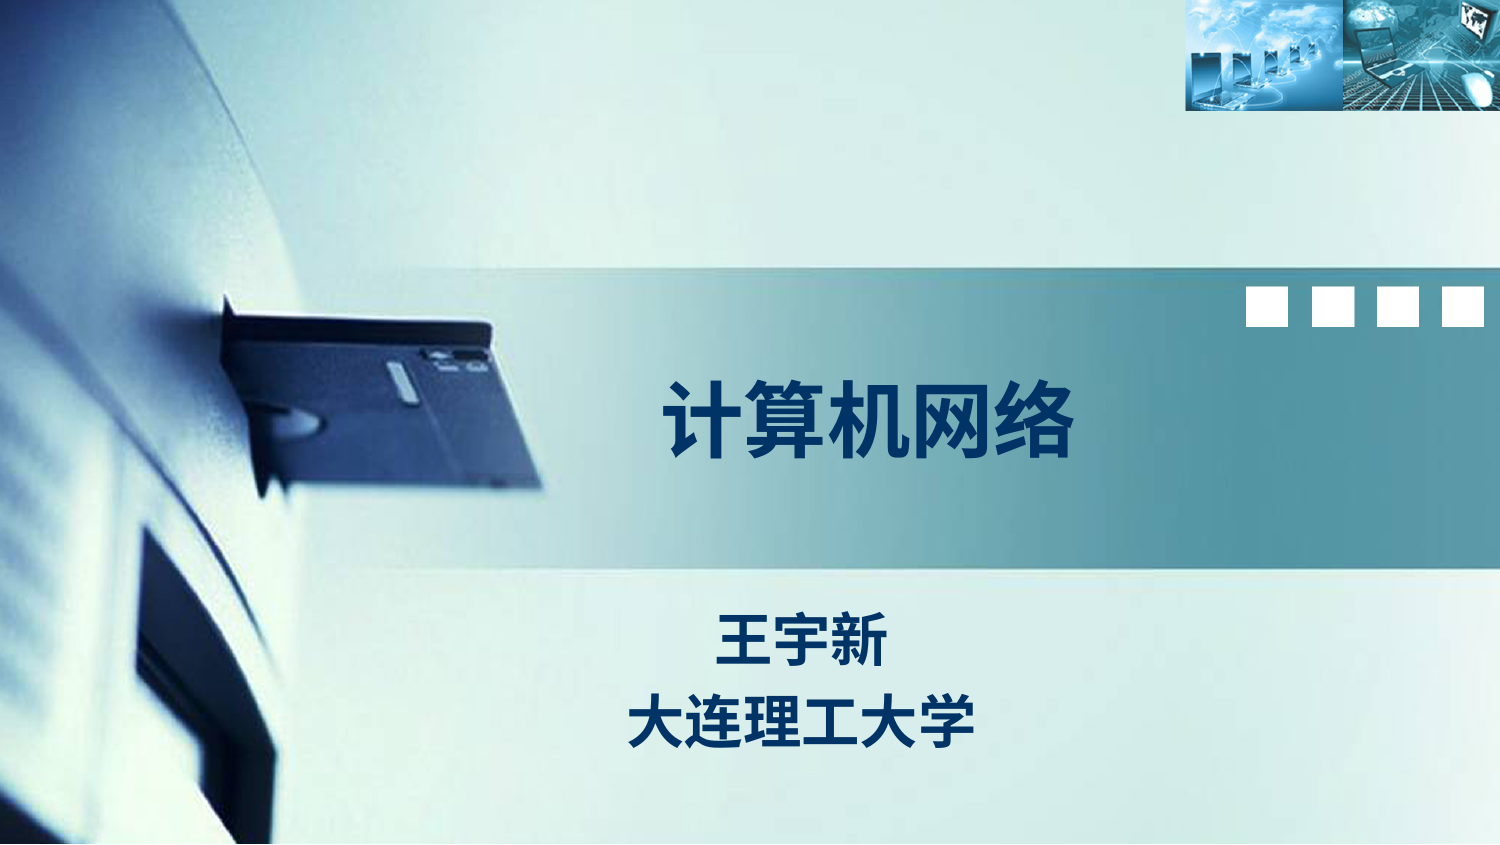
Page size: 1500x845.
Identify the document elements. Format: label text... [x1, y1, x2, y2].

subtitle 王宇新 大连理工大学 [398, 595, 1205, 763]
title 计算机网络 [421, 332, 1316, 505]
picture [0, 0, 1500, 844]
